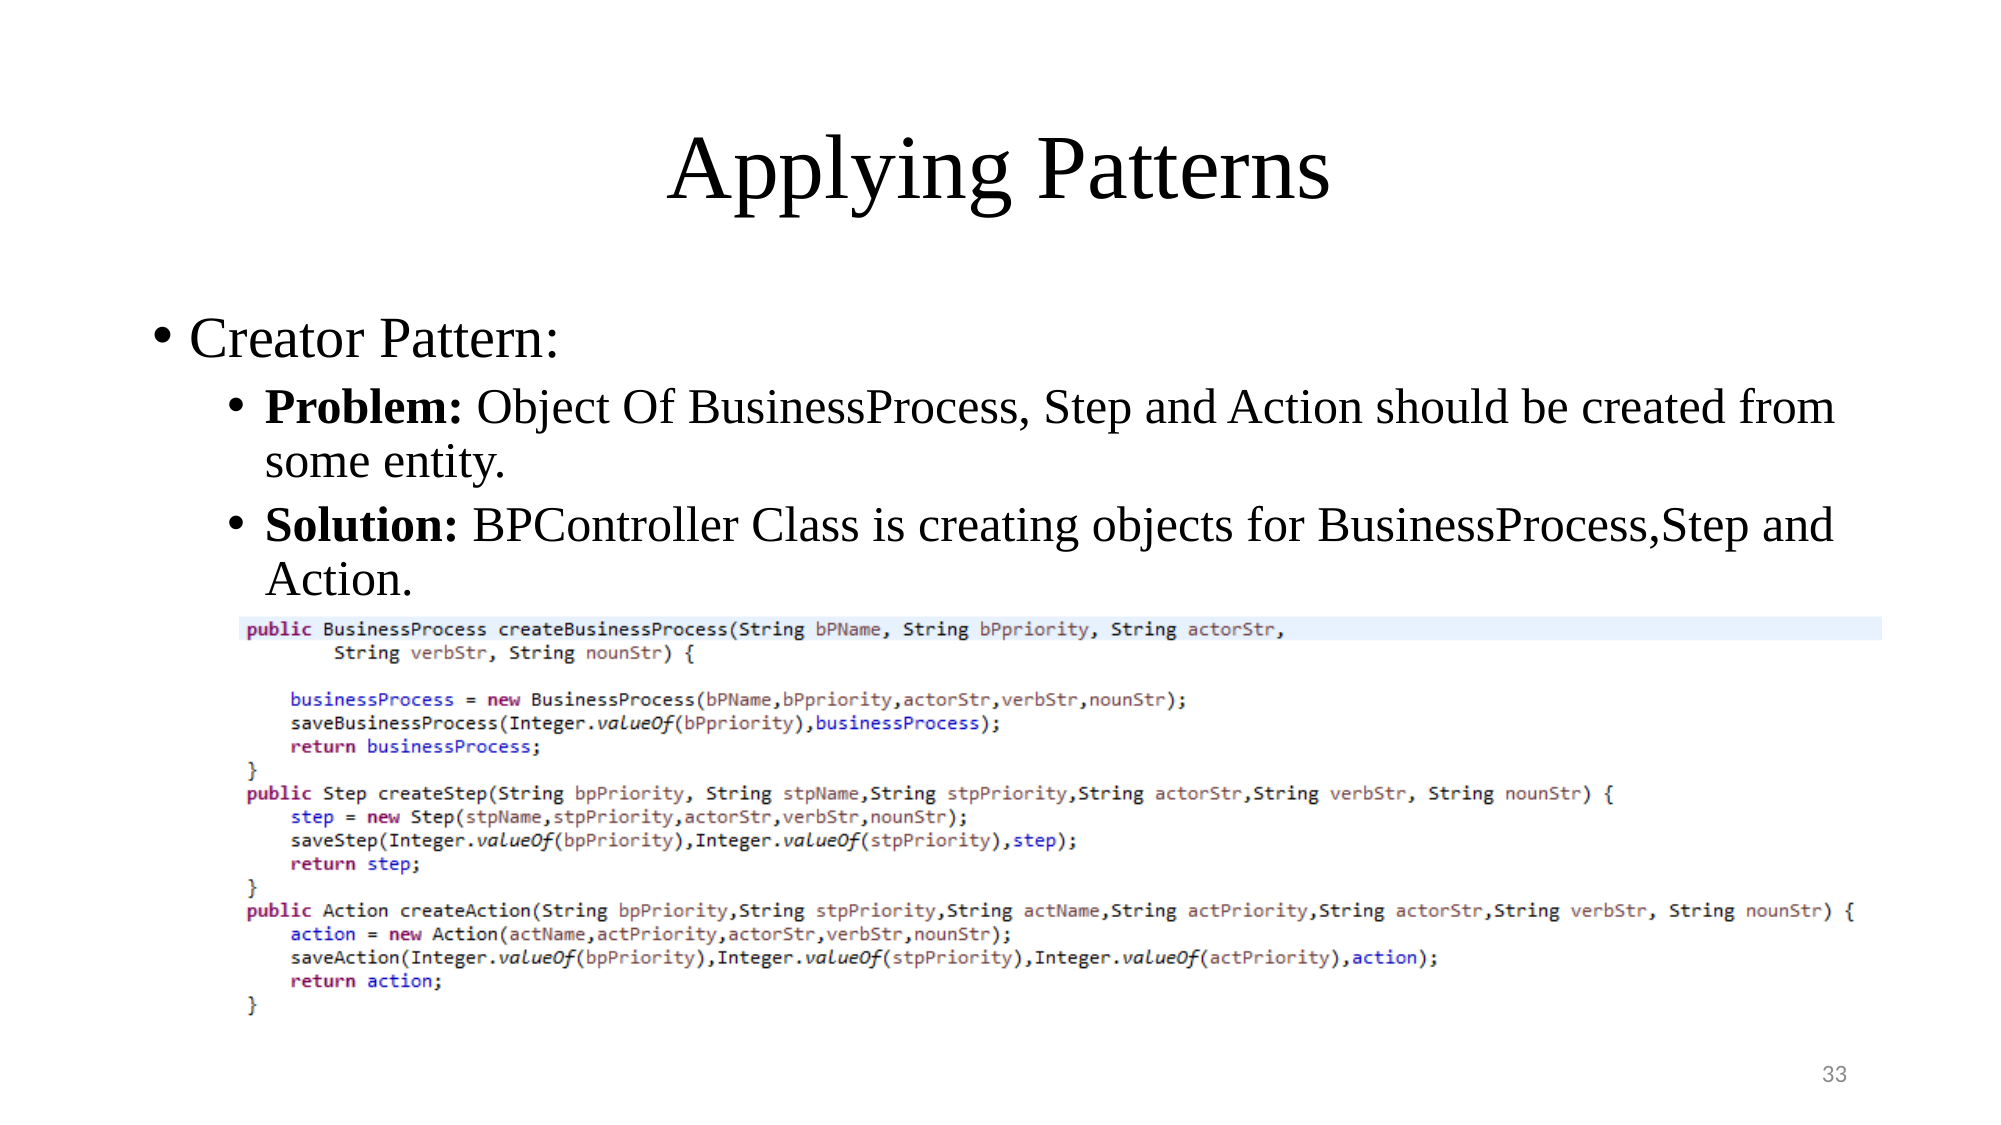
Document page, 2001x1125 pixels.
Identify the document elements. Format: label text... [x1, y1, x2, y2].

list Creator Pattern: Problem: Object Of BusinessProcess, Step and Action should be created from some entity. Solution: BPController Class is creating objects for BusinessProcess,Step and Action. [137, 299, 1863, 1014]
slide_number 33 [1412, 1042, 1863, 1103]
picture [239, 606, 1882, 1029]
title Applying Patterns [137, 59, 1863, 278]
